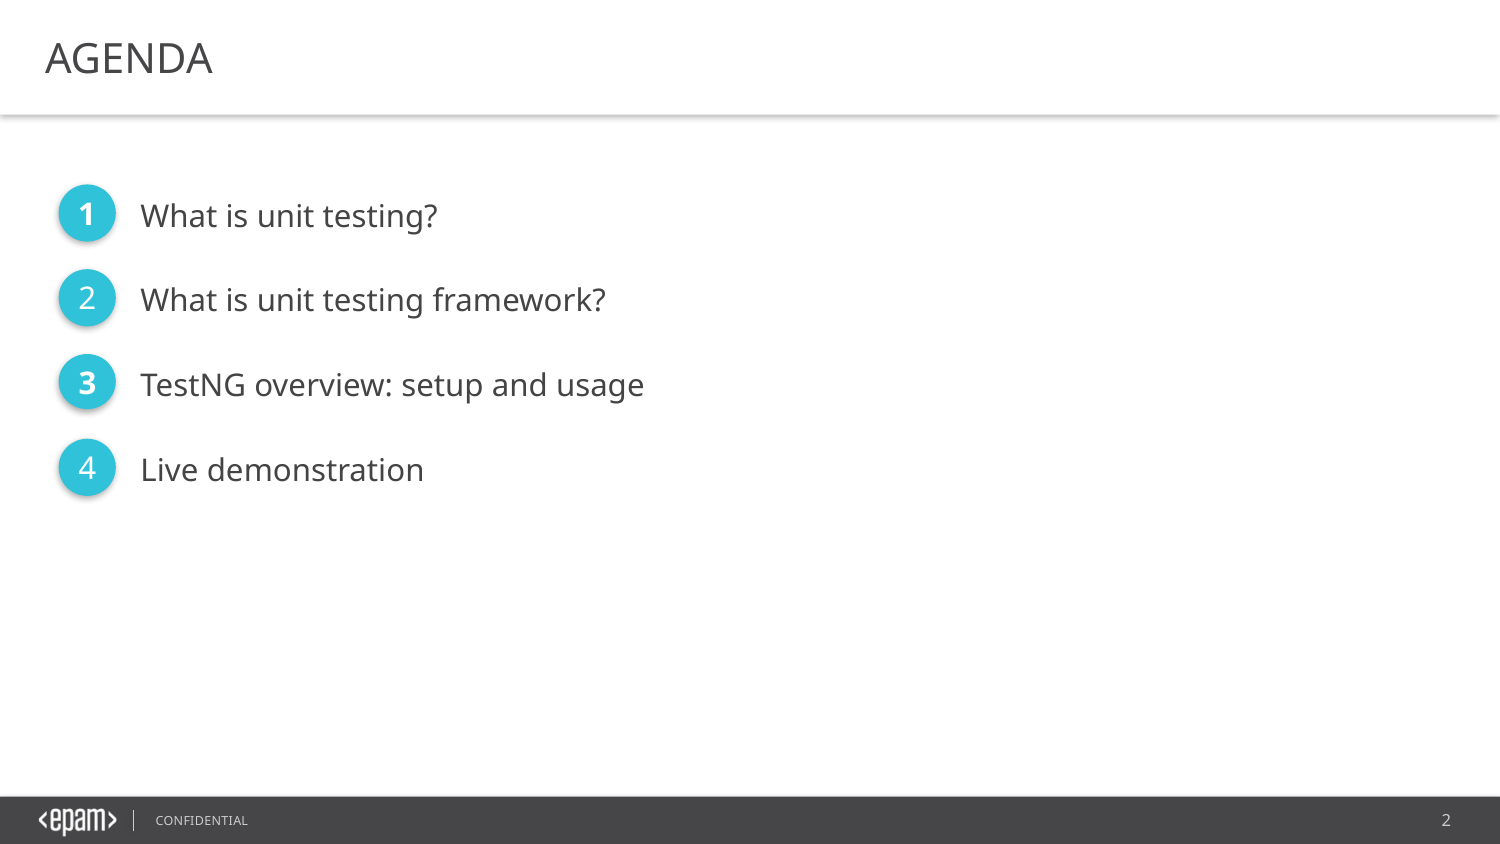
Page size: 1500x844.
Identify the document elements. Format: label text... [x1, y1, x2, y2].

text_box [58, 353, 1038, 412]
list AGENDA [0, 0, 1500, 115]
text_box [58, 184, 736, 242]
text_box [58, 438, 954, 497]
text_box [58, 268, 736, 327]
picture [38, 808, 117, 837]
